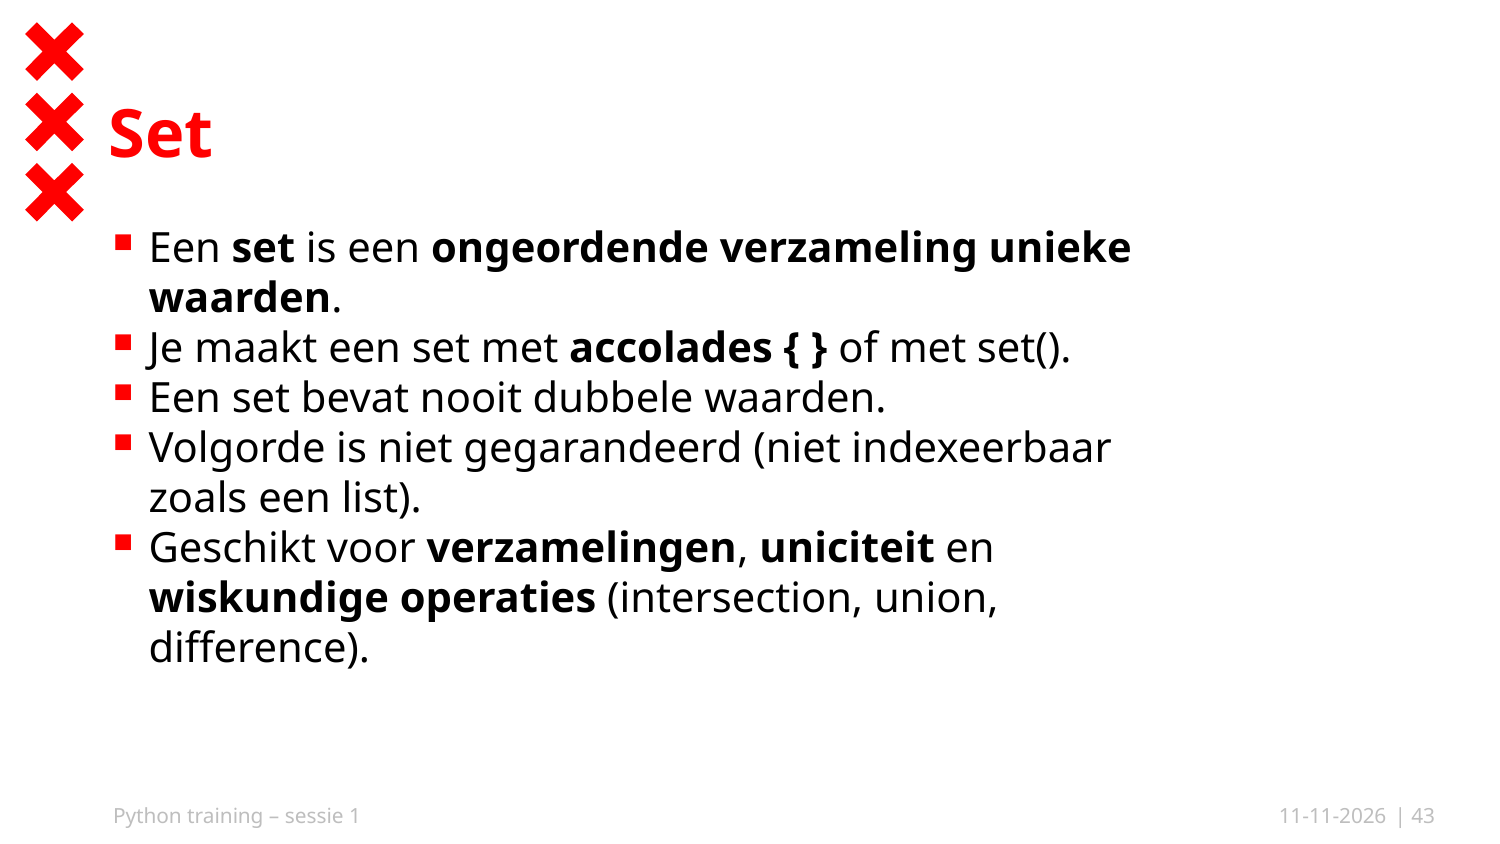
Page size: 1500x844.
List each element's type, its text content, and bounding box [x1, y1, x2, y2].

title Set [108, 91, 1438, 251]
slide_number | 43 [1394, 802, 1442, 833]
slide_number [1262, 802, 1387, 833]
footer Python training – sessie 1 [113, 802, 1129, 833]
list Een set is een ongeordende verzameling unieke waarden. Je maakt een set met accolades { } of met set(). Een set bevat nooit dubbele waarden. Volgorde is niet gegarandeerd (niet indexeerbaar zoals een list). Geschikt voor verzamelingen, uniciteit en wiskundige operaties (intersection, union, difference). [113, 221, 1164, 611]
